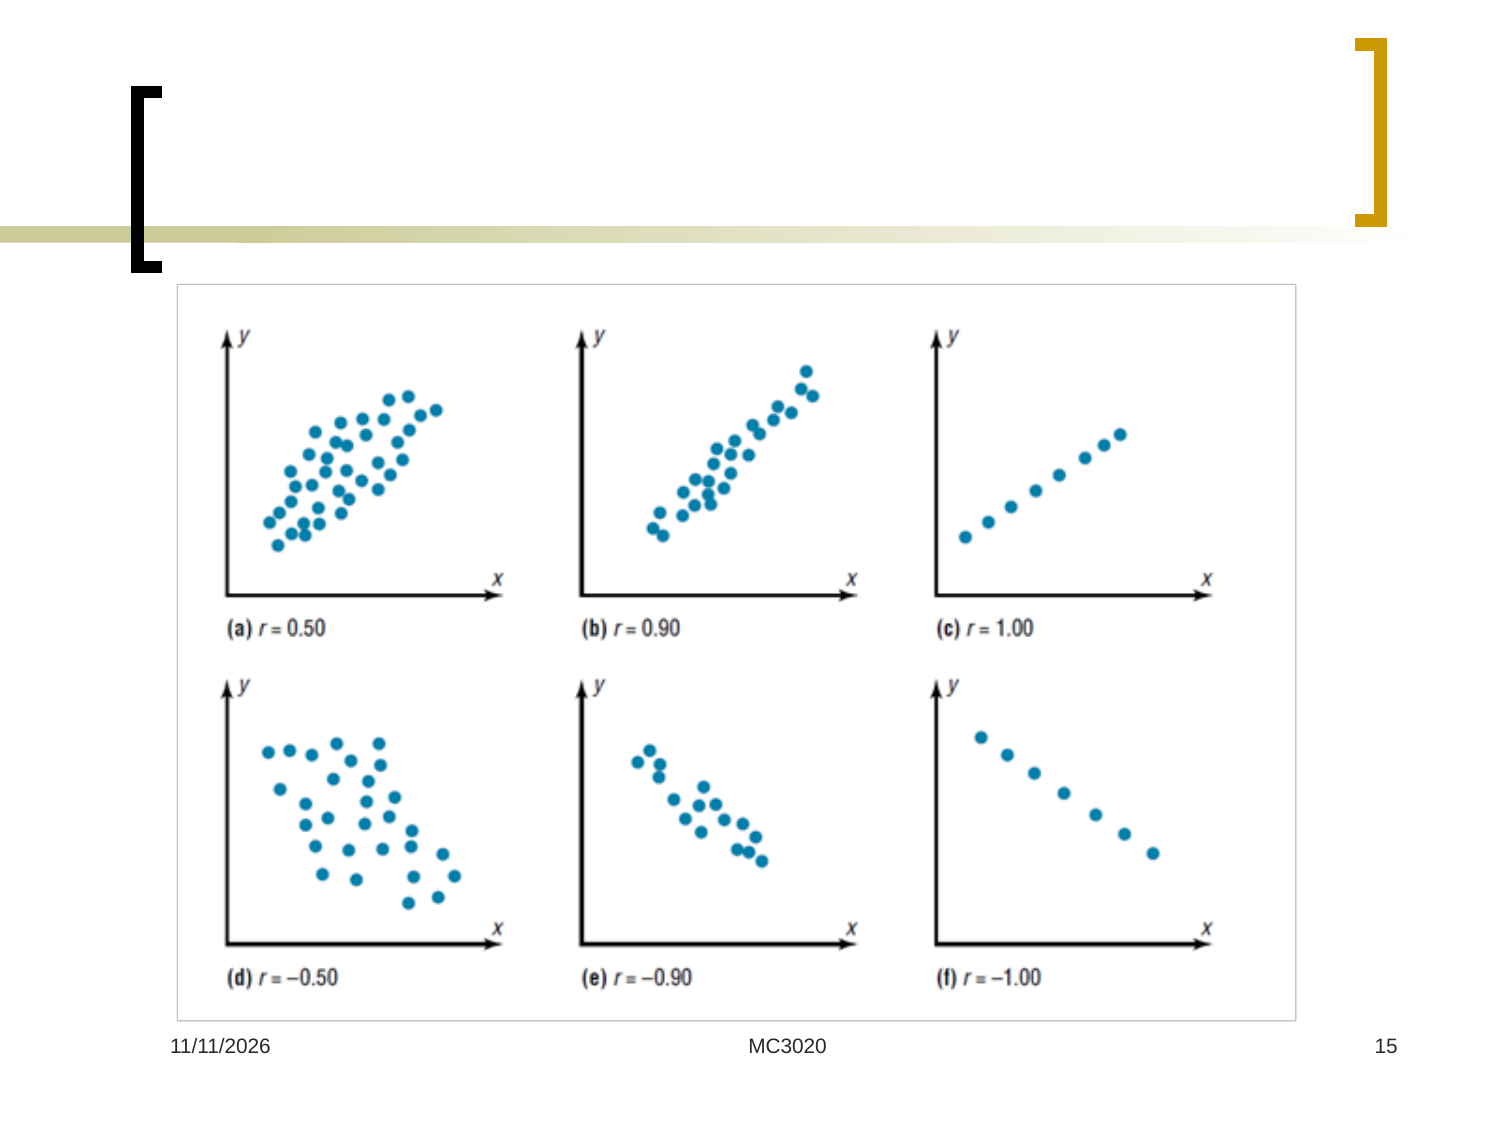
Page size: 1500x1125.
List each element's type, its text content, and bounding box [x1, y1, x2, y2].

footer MC3020 [549, 1034, 1026, 1101]
slide_number 15 [1099, 1024, 1413, 1101]
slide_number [154, 1024, 468, 1101]
picture [174, 281, 1301, 1026]
